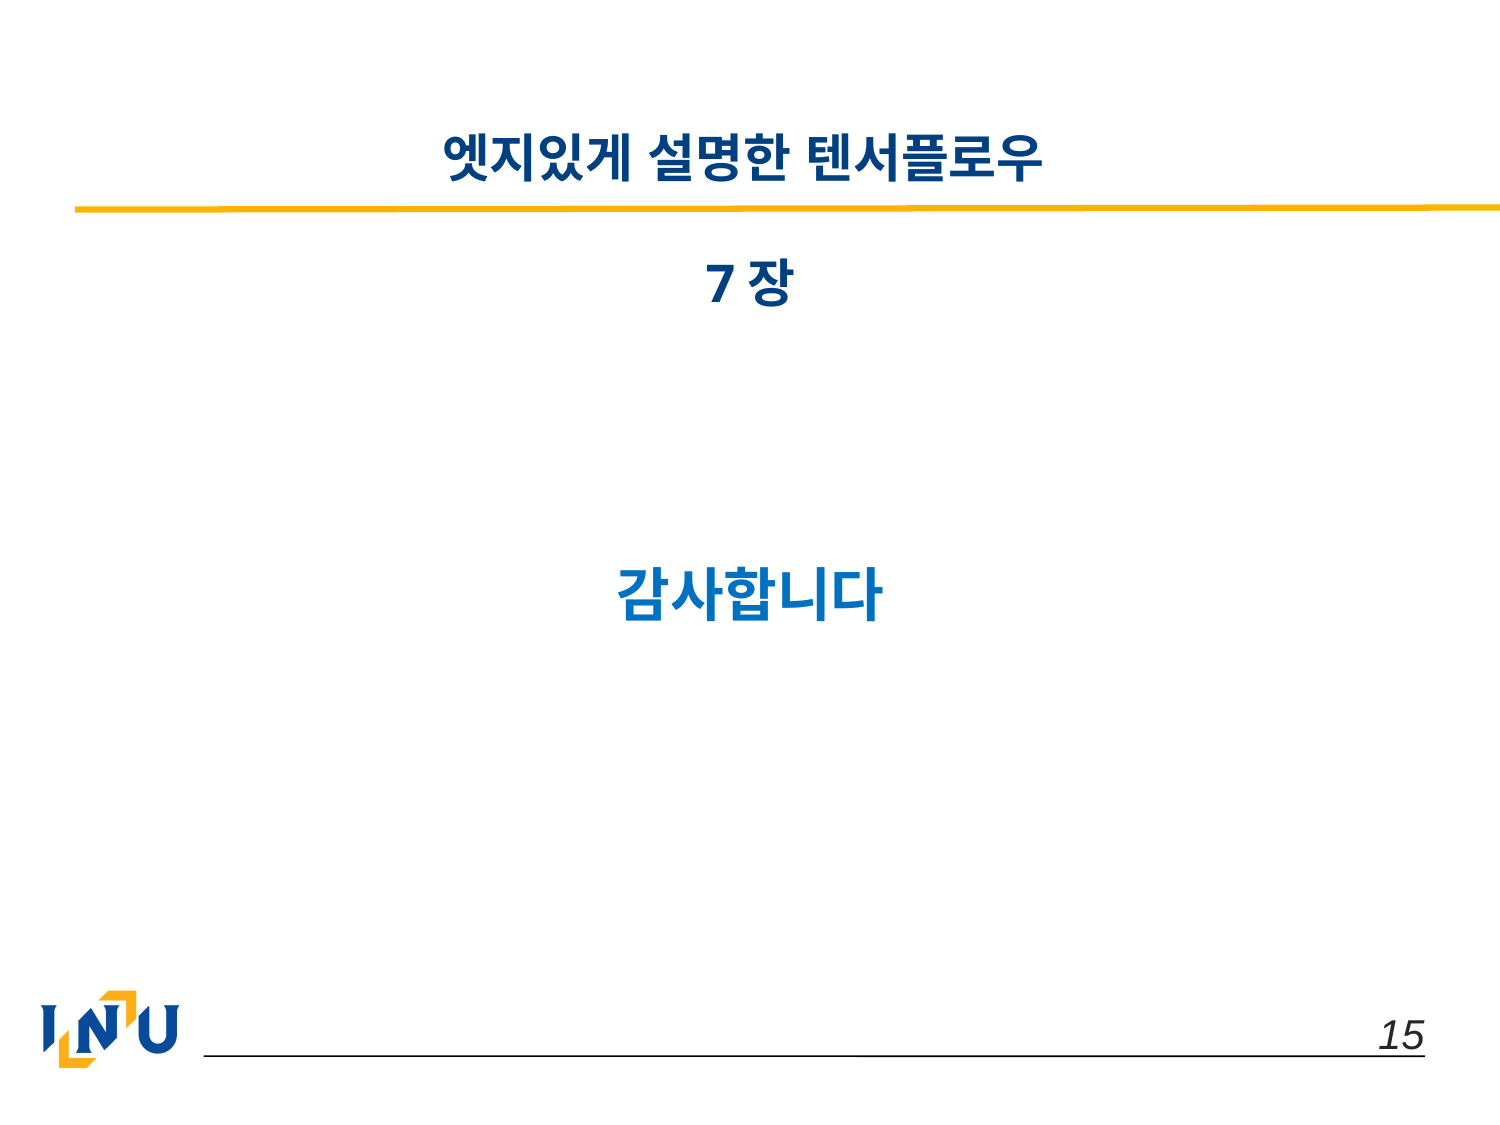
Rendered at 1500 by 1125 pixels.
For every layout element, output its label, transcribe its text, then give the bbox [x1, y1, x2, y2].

picture [24, 966, 188, 1090]
list 감사합니다 [584, 515, 917, 634]
slide_number 15 [1112, 999, 1440, 1057]
text_box 엣지있게 설명한 텐서플로우 7장 [372, 113, 1129, 321]
